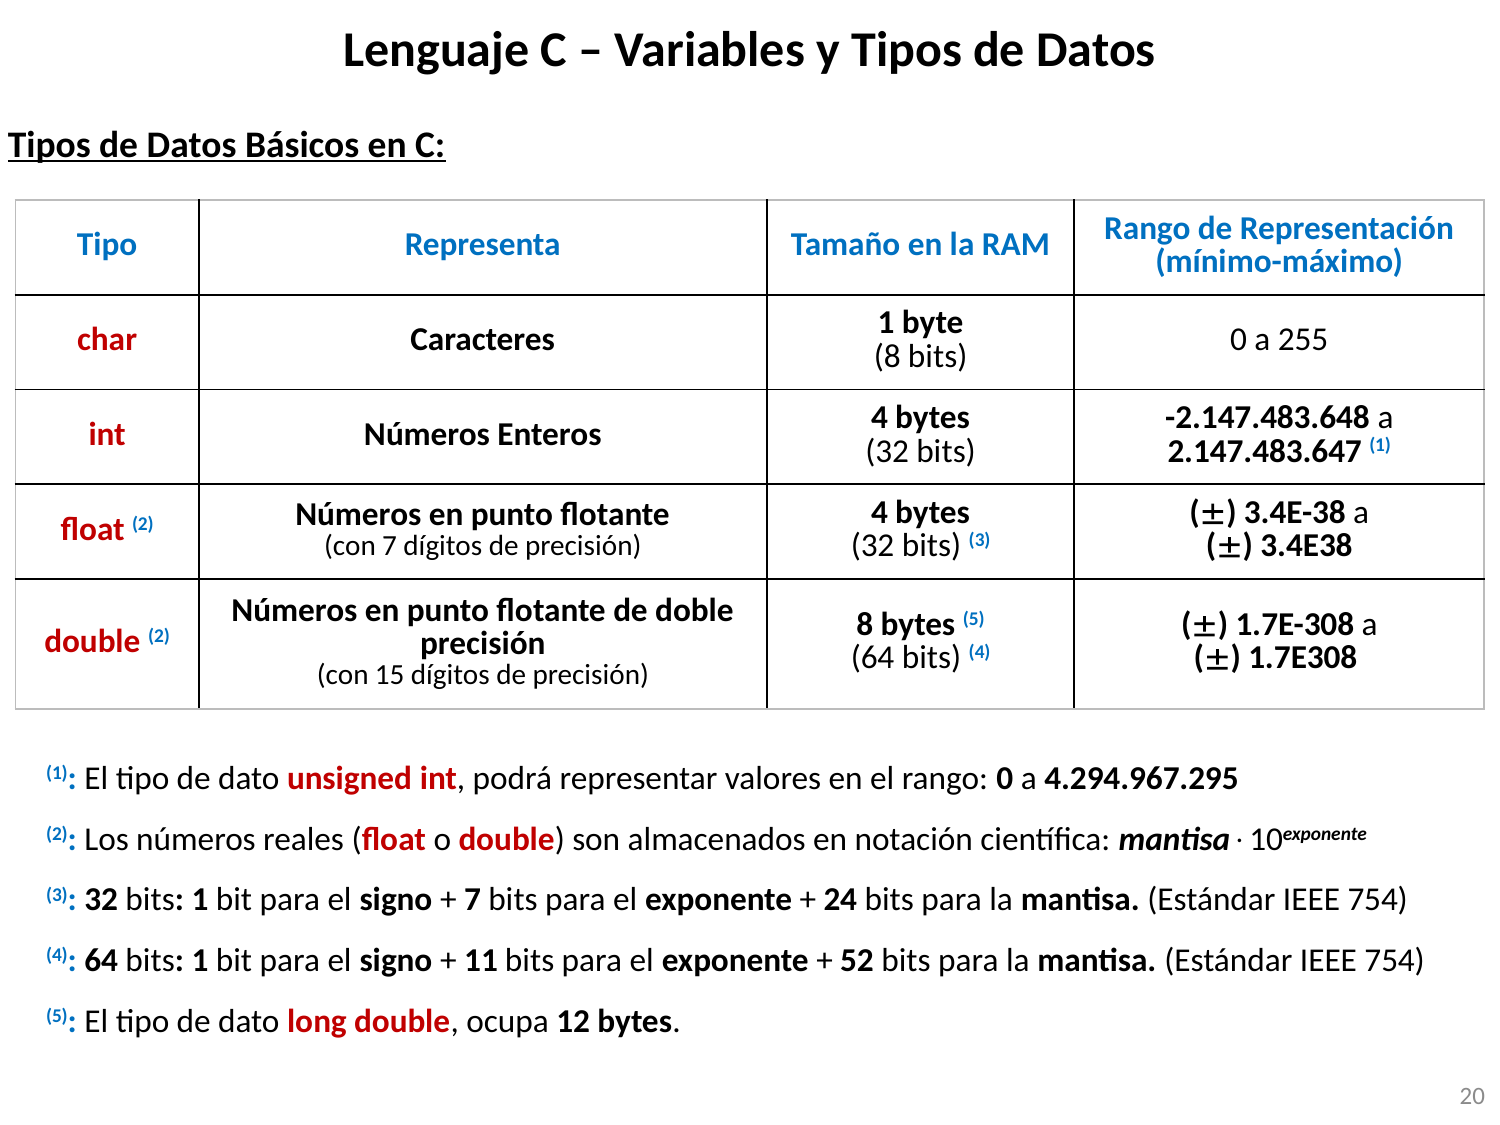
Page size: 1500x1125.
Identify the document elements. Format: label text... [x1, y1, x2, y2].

table_cell Números Enteros [200, 390, 766, 483]
text_box (1): El tipo de dato unsigned int, podrá representar valores en el rango: 0 a 4.294.967.295 (2): Los números reales (float o double) son almacenados en notación científica: mantisa10exponente (3): 32 bits: 1 bit para el signo + 7 bits para el exponente + 24 bits para la mantisa. (Estándar IEEE 754) (4): 64 bits: 1 bit para el signo + 11 bits para el exponente + 52 bits para la mantisa. (Estándar IEEE 754) (5): El tipo de dato long double, ocupa 12 bytes. [31, 748, 1469, 1047]
table_cell 8 bytes (5) (64 bits) (4) [768, 580, 1073, 708]
table_cell 4 bytes (32 bits) (3) [768, 485, 1073, 578]
table_cell Números en punto flotante (con 7 dígitos de precisión) [200, 485, 766, 578]
table_header Rango de Representación (mínimo-máximo) [1075, 201, 1483, 294]
table_cell () 1.7E-308 a () 1.7E308 [1075, 580, 1483, 708]
title Lenguaje C – Variables y Tipos de Datos [75, 0, 1425, 93]
table_cell 0 a 255 [1075, 296, 1483, 389]
slide_number 20 [1149, 1065, 1500, 1125]
table_header Tamaño en la RAM [768, 201, 1073, 294]
table_cell () 3.4E-38 a () 3.4E38 [1075, 485, 1483, 578]
table_header Representa [200, 201, 766, 294]
table_cell -2.147.483.648 a 2.147.483.647 (1) [1075, 390, 1483, 483]
table_cell double (2) [16, 580, 198, 708]
table_cell float (2) [16, 485, 198, 578]
table_cell 4 bytes (32 bits) [768, 390, 1073, 483]
table_cell char [16, 296, 198, 389]
table_cell Caracteres [200, 296, 766, 389]
text_box Tipos de Datos Básicos en C: [0, 112, 1494, 173]
table_cell int [16, 390, 198, 483]
table_cell Números en punto flotante de doble precisión (con 15 dígitos de precisión) [200, 580, 766, 708]
table_header Tipo [16, 201, 198, 294]
table_cell 1 byte (8 bits) [768, 296, 1073, 389]
